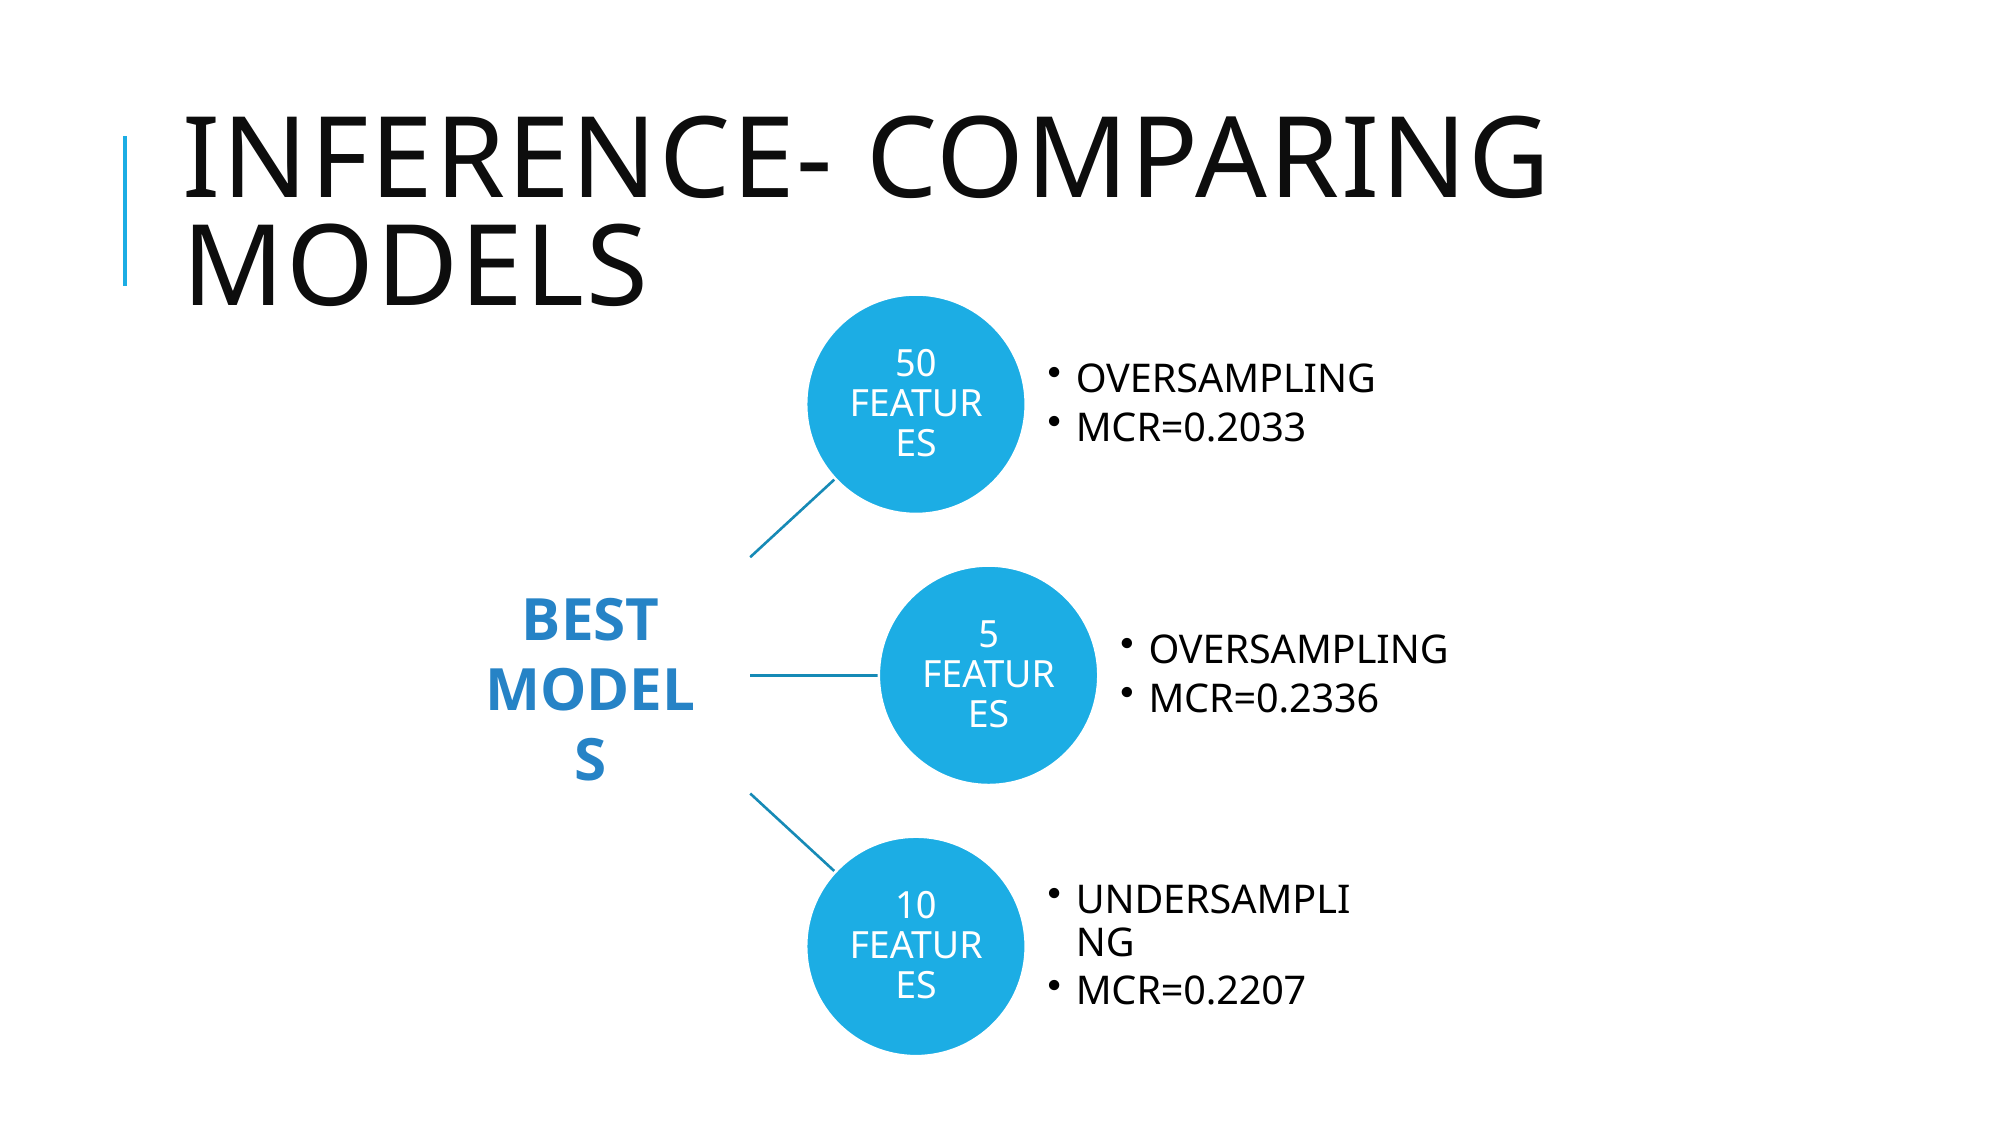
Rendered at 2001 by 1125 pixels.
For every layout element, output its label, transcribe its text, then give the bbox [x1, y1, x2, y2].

text_box BEST MODELS [456, 574, 725, 800]
title Inference- Comparing models [168, 96, 1771, 342]
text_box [734, 294, 1450, 1057]
